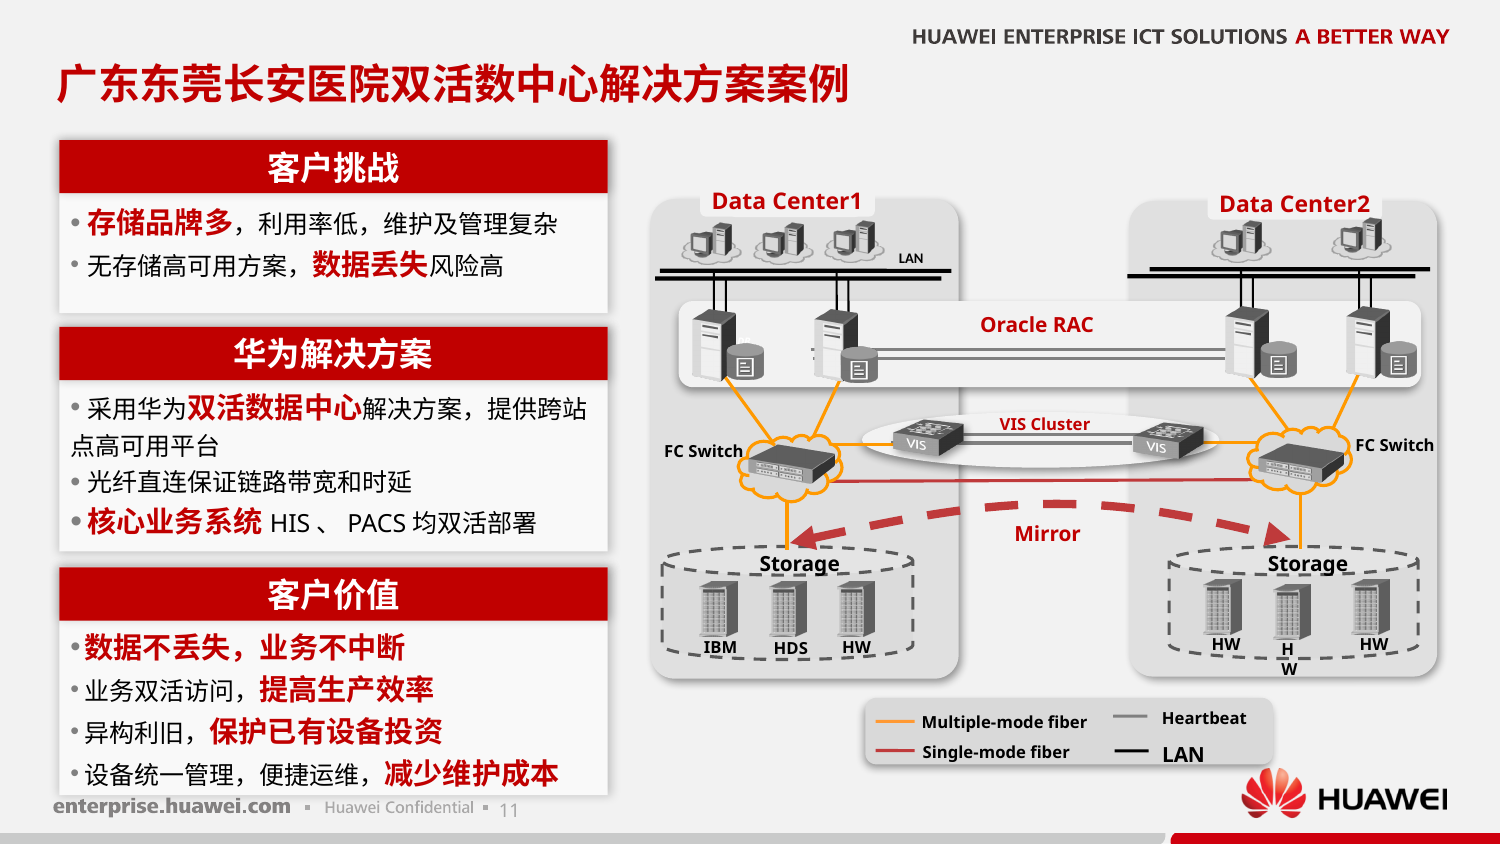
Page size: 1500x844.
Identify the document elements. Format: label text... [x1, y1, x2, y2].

text_box 采用华为双活数据中心解决方案，提供跨站 点高可用平台 光纤直连保证链路带宽和时延 核心业务系统HIS、PACS均双活部署 [59, 385, 608, 552]
text_box 广东东莞长安医院双活数中心解决方案案例 [41, 50, 1294, 109]
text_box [644, 182, 1453, 773]
picture [1241, 773, 1447, 819]
text_box 华为解决方案 [59, 326, 608, 381]
text_box 客户挑战 [59, 140, 608, 194]
text_box 客户价值 [59, 567, 608, 621]
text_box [217, 382, 347, 533]
text_box 存储品牌多，利用率低，维护及管理复杂 无存储高可用方案，数据丢失风险高 [59, 198, 608, 314]
text_box 数据不丢失，业务不中断 业务双活访问，提高生产效率 异构利旧，保护已有设备投资 设备统一管理，便捷运维，减少维护成本 [59, 625, 608, 796]
